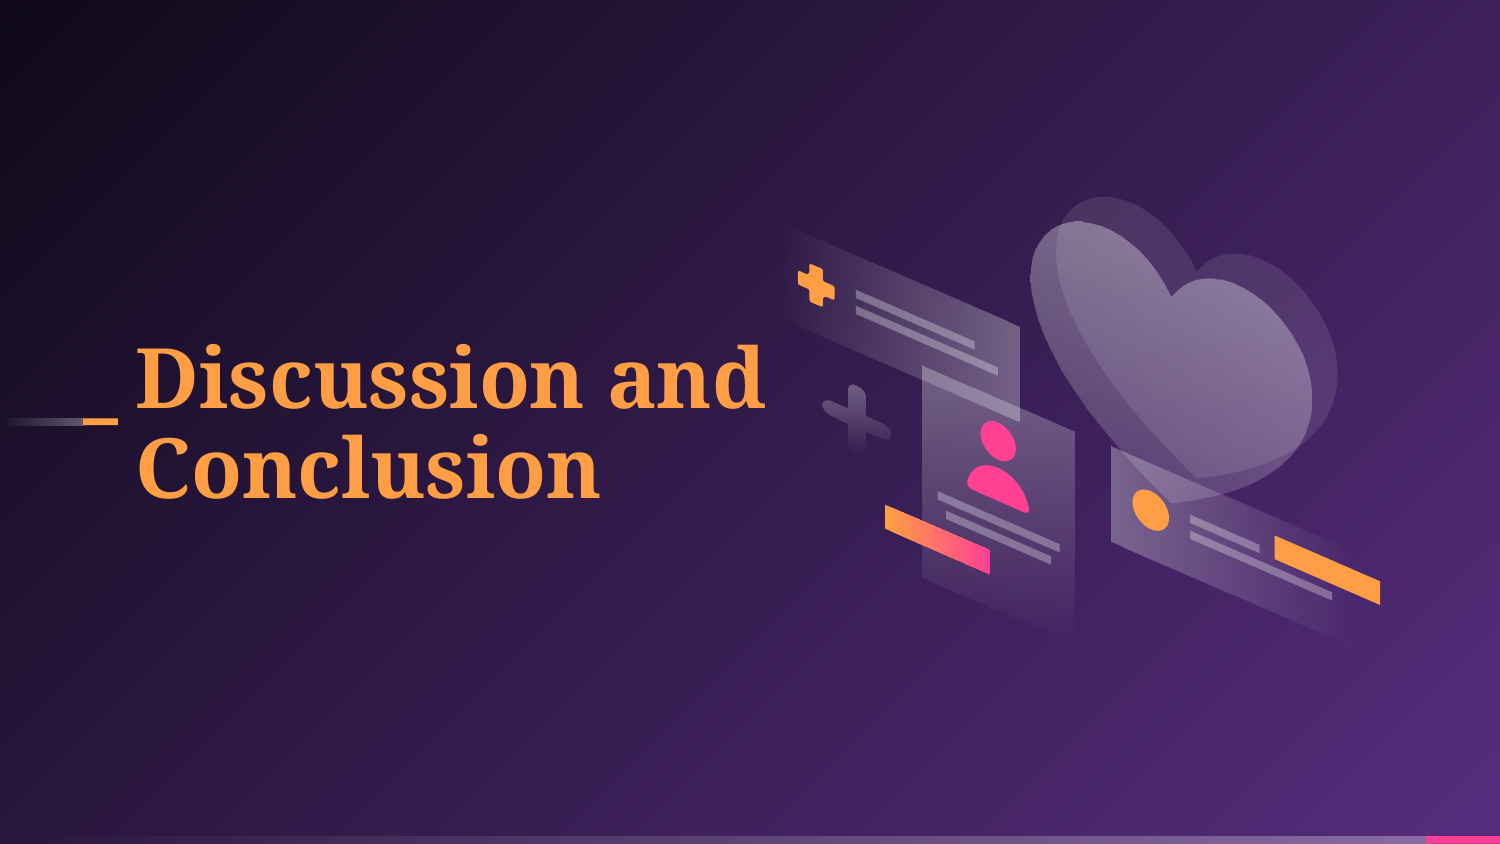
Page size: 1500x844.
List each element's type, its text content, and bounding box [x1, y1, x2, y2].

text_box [777, 196, 1381, 648]
title Discussion and Conclusion [135, 325, 772, 517]
